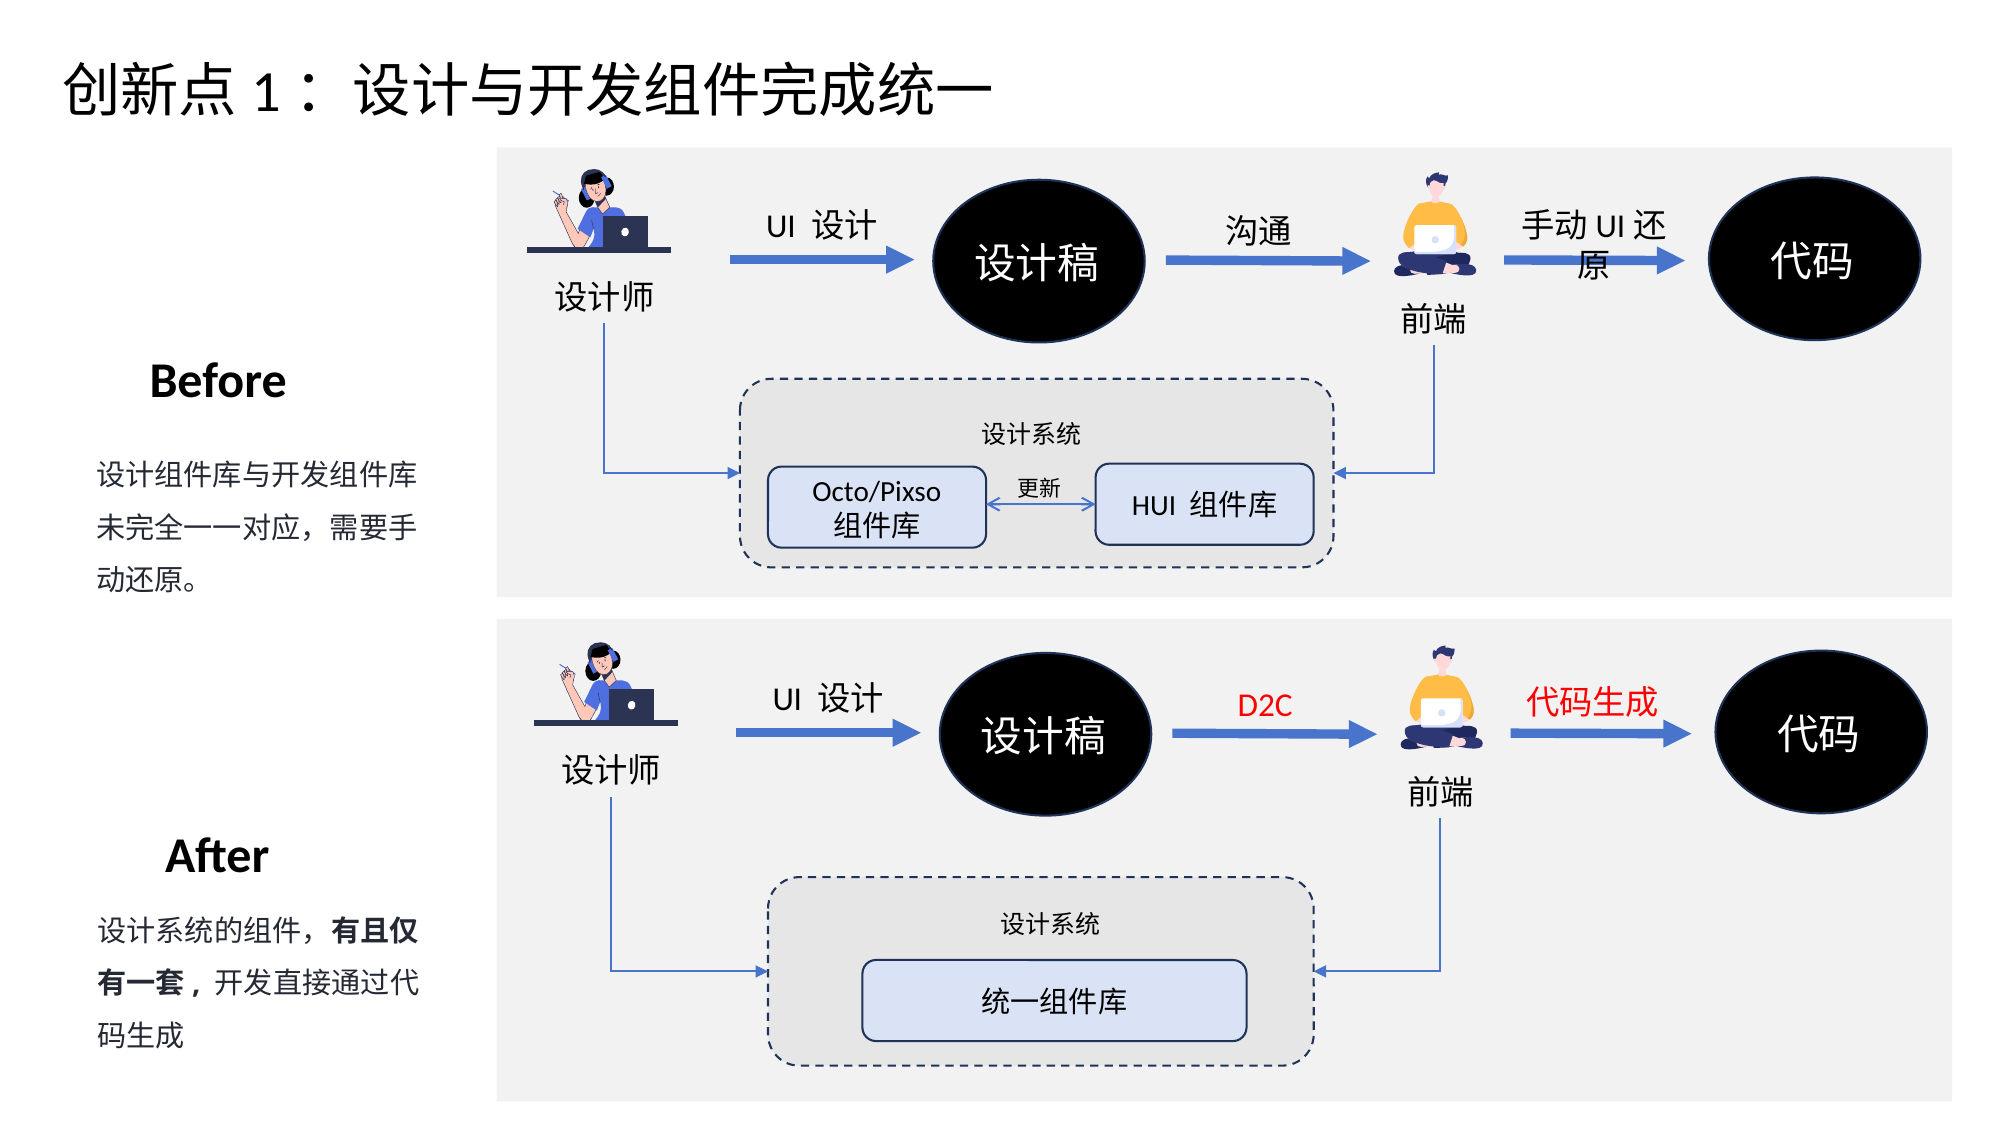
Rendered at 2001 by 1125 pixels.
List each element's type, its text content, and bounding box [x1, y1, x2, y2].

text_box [496, 618, 1953, 1102]
title 创新点1：设计与开发组件完成统一 [47, 0, 1773, 202]
text_box 设计组件库与开发组件库 未完全一一对应，需要手动还原。 [81, 431, 436, 604]
text_box 设计系统的组件，有且仅有一套, 开发直接通过代码生成 [82, 887, 450, 1060]
text_box After [150, 815, 367, 887]
text_box Before [134, 340, 351, 415]
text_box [496, 146, 1953, 598]
